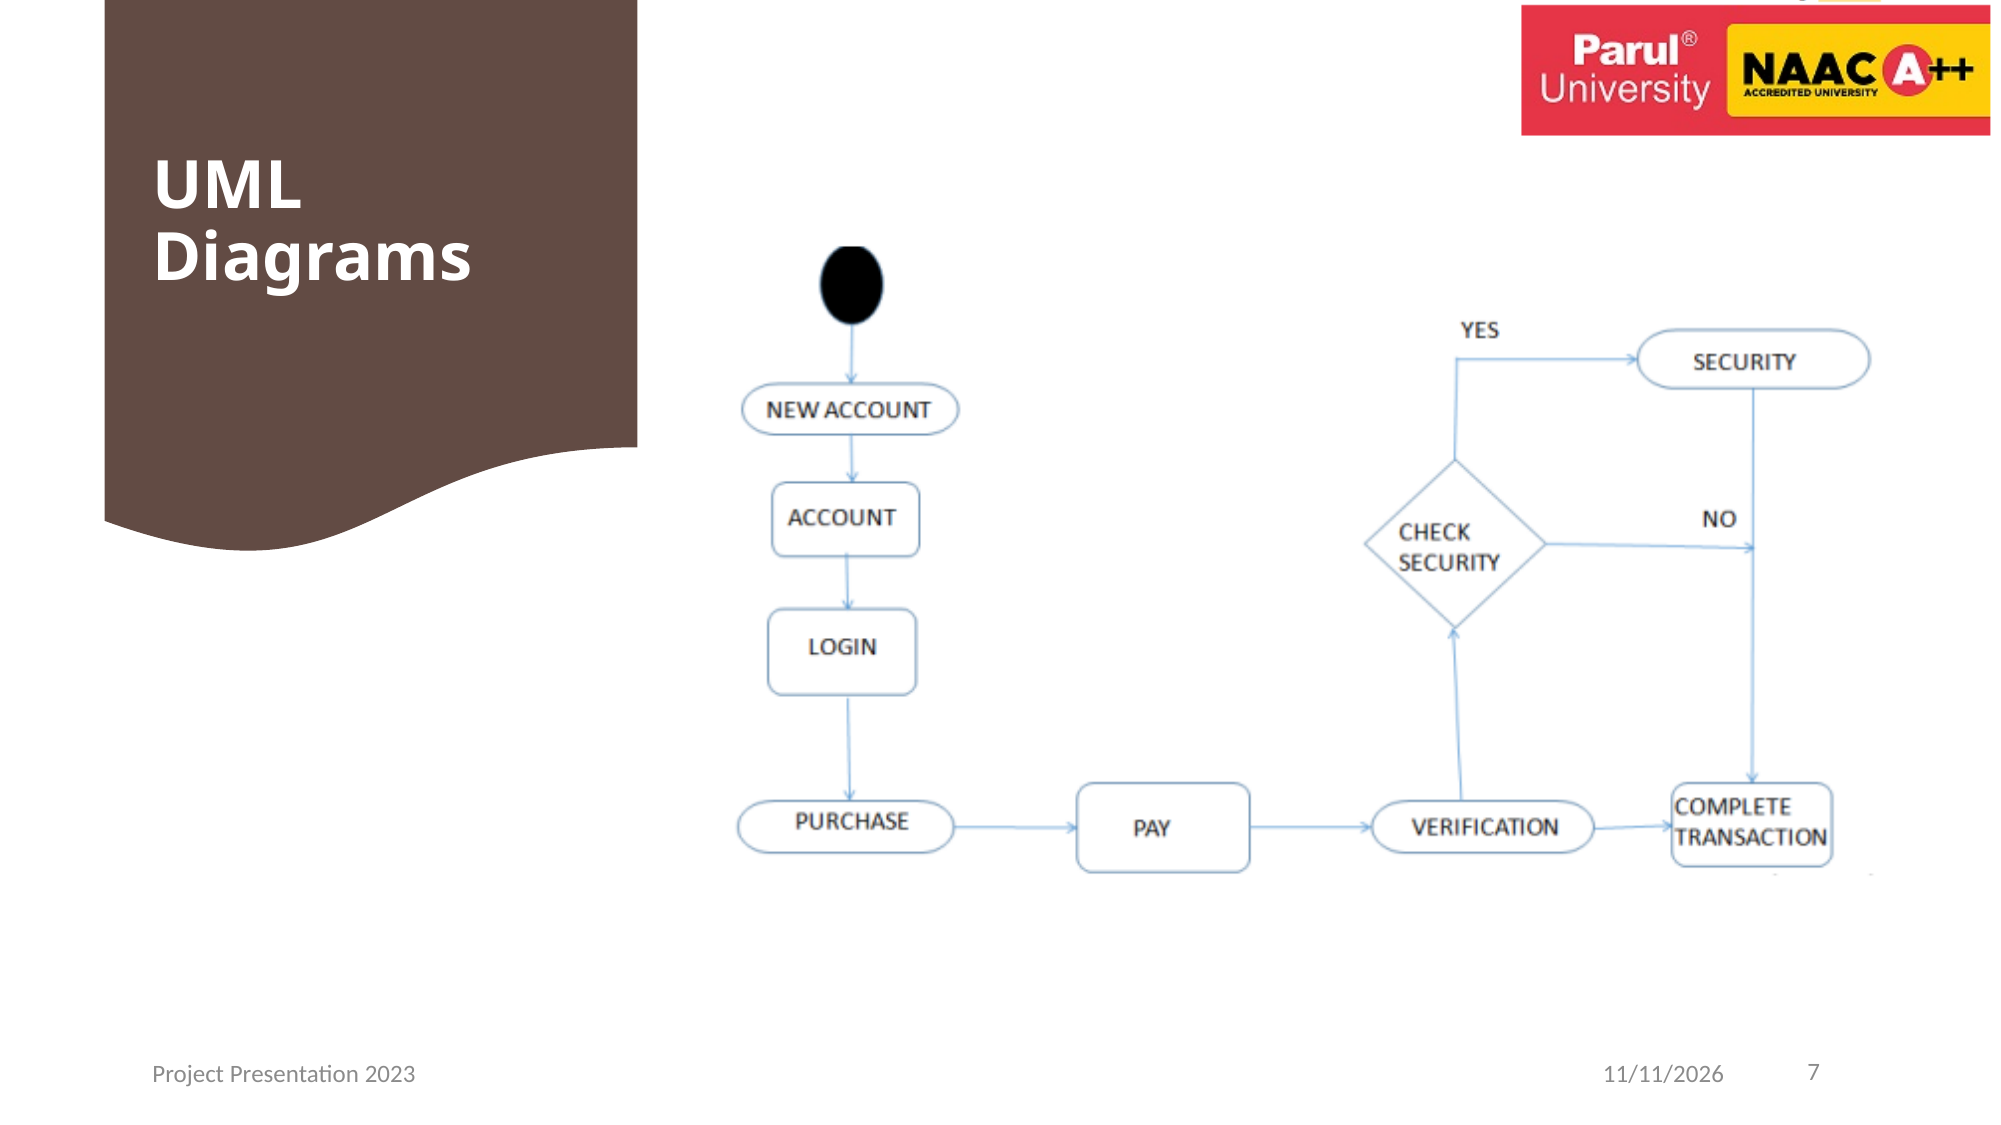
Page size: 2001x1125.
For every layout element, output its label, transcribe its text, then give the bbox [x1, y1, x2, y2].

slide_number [1320, 1042, 1740, 1103]
slide_number 7 [1792, 1042, 1895, 1103]
text_box [103, 0, 639, 552]
footer Project Presentation 2023 [137, 1042, 1116, 1103]
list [690, 235, 1896, 890]
picture [1517, 0, 2000, 150]
title UML Diagrams [137, 28, 604, 417]
